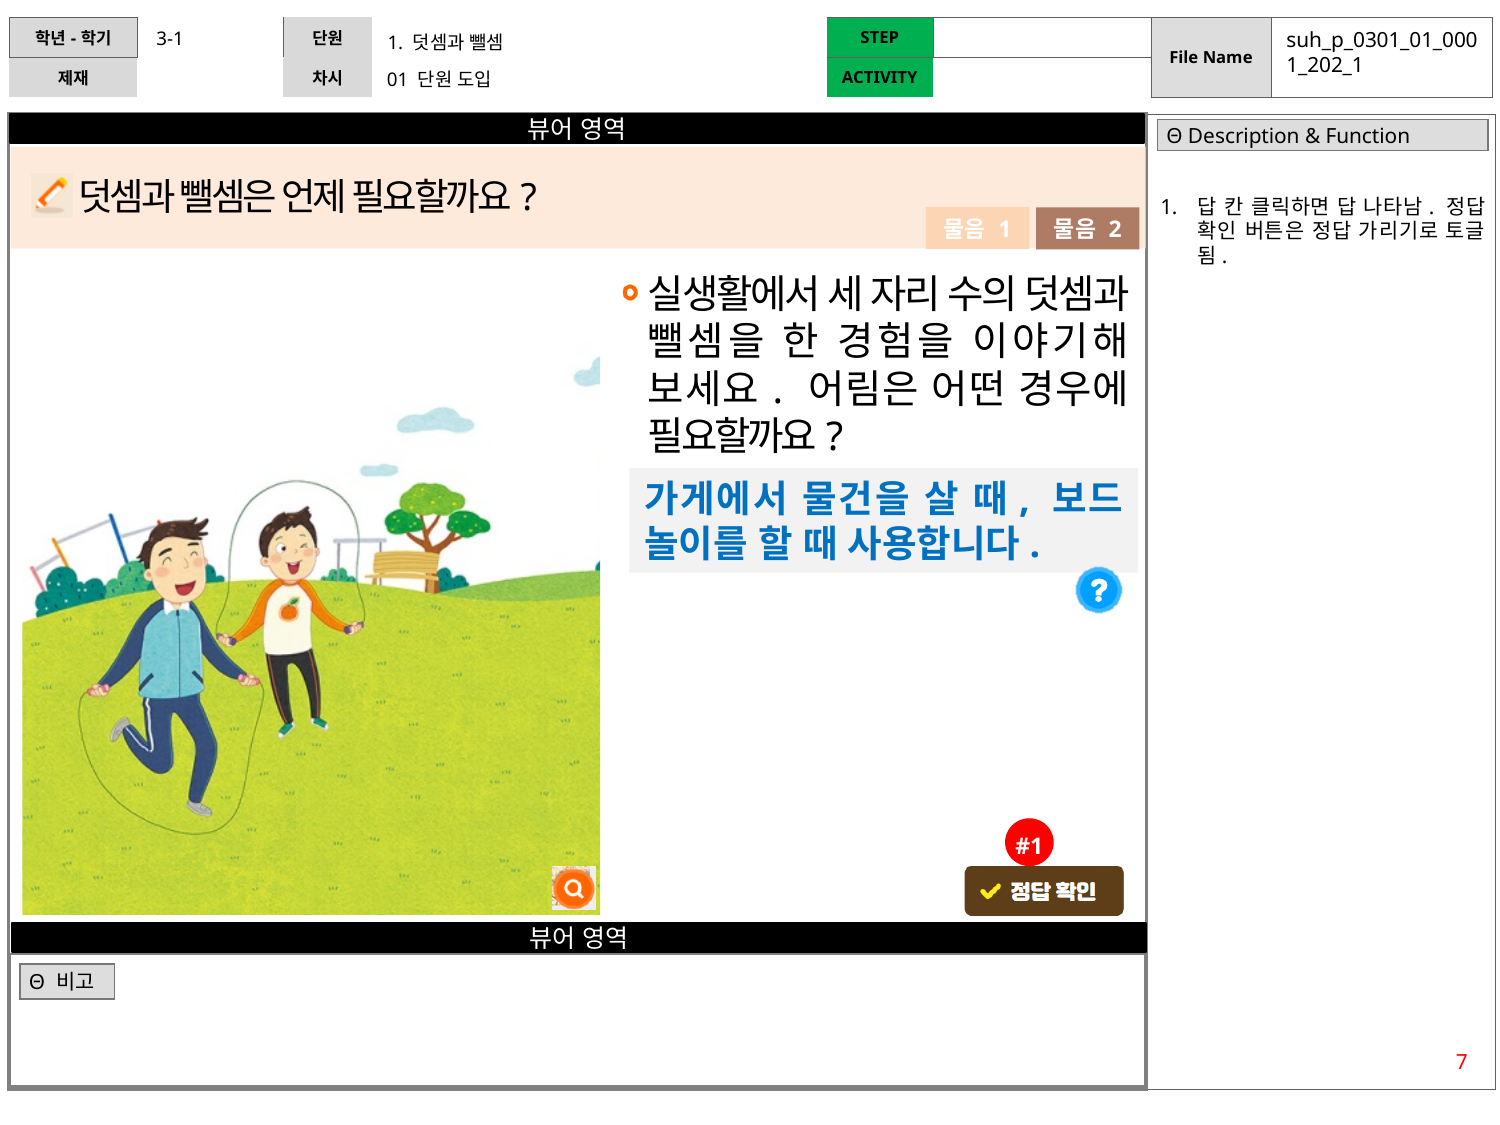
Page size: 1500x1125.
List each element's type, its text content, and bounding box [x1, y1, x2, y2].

text_box 3-1 [141, 18, 284, 55]
text_box 가게에서 물건을 살 때, 보드 놀이를 할 때 사용합니다. [629, 467, 1139, 573]
picture [31, 173, 73, 218]
text_box 1. 덧셈과 뺄셈 [372, 23, 828, 48]
text_box suh_p_0301_01_0001_202_1 [1271, 18, 1500, 84]
text_box 물음 1 [924, 205, 1031, 251]
text_box 덧셈과 뺄셈은 언제 필요할까요? [63, 165, 1150, 225]
text_box 물음 2 [1034, 205, 1142, 251]
text_box 01 단원 도입 [372, 60, 821, 96]
text_box 실생활에서 세 자리 수의 덧셈과 뺄셈을 한 경험을 이야기해 보세요. 어림은 어떤 경우에 필요할까요? [633, 261, 1142, 466]
table_header Θ Description & Function [1158, 120, 1487, 150]
text_box #1 [1002, 816, 1056, 862]
picture [22, 260, 601, 918]
picture [963, 863, 1126, 918]
picture [619, 281, 640, 303]
picture [1069, 560, 1129, 620]
text_box 답 칸 클릭하면 답 나타남. 정답 확인 버튼은 정답 가리기로 토글 됨. [1145, 160, 1500, 301]
text_box [9, 145, 1148, 251]
